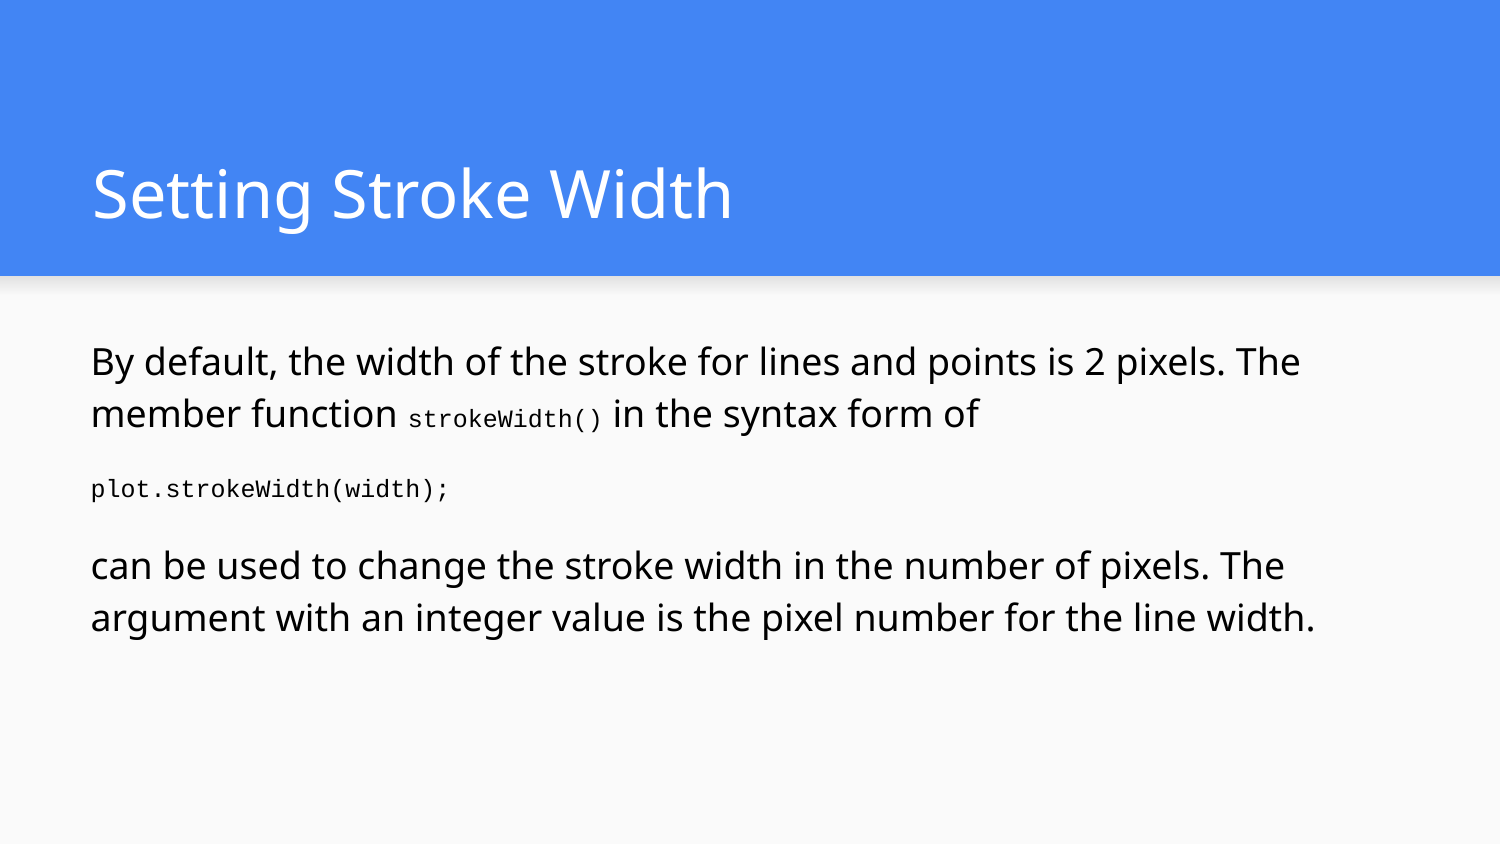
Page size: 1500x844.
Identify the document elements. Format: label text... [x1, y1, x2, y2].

list By default, the width of the stroke for lines and points is 2 pixels. The member function strokeWidth() in the syntax form of plot.strokeWidth(width); can be used to change the stroke width in the number of pixels. The argument with an integer value is the pixel number for the line width. [75, 316, 1425, 761]
title Setting Stroke Width [77, 121, 1427, 248]
